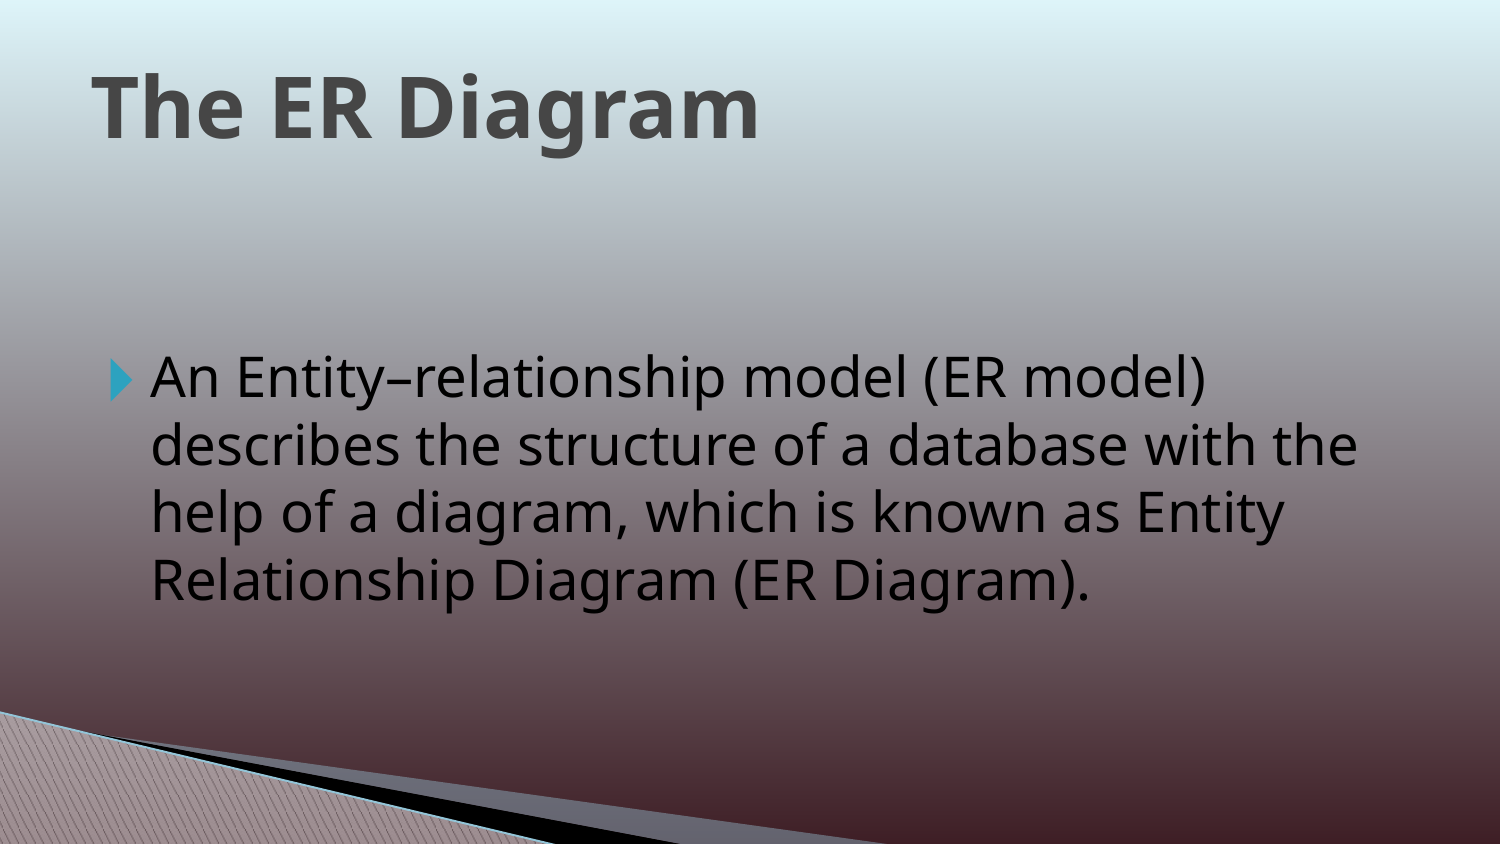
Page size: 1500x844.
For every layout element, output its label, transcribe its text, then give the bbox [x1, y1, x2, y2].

list An Entity–relationship model (ER model) describes the structure of a database with the help of a diagram, which is known as Entity Relationship Diagram (ER Diagram). [75, 182, 1425, 740]
title The ER Diagram [75, 33, 1425, 175]
